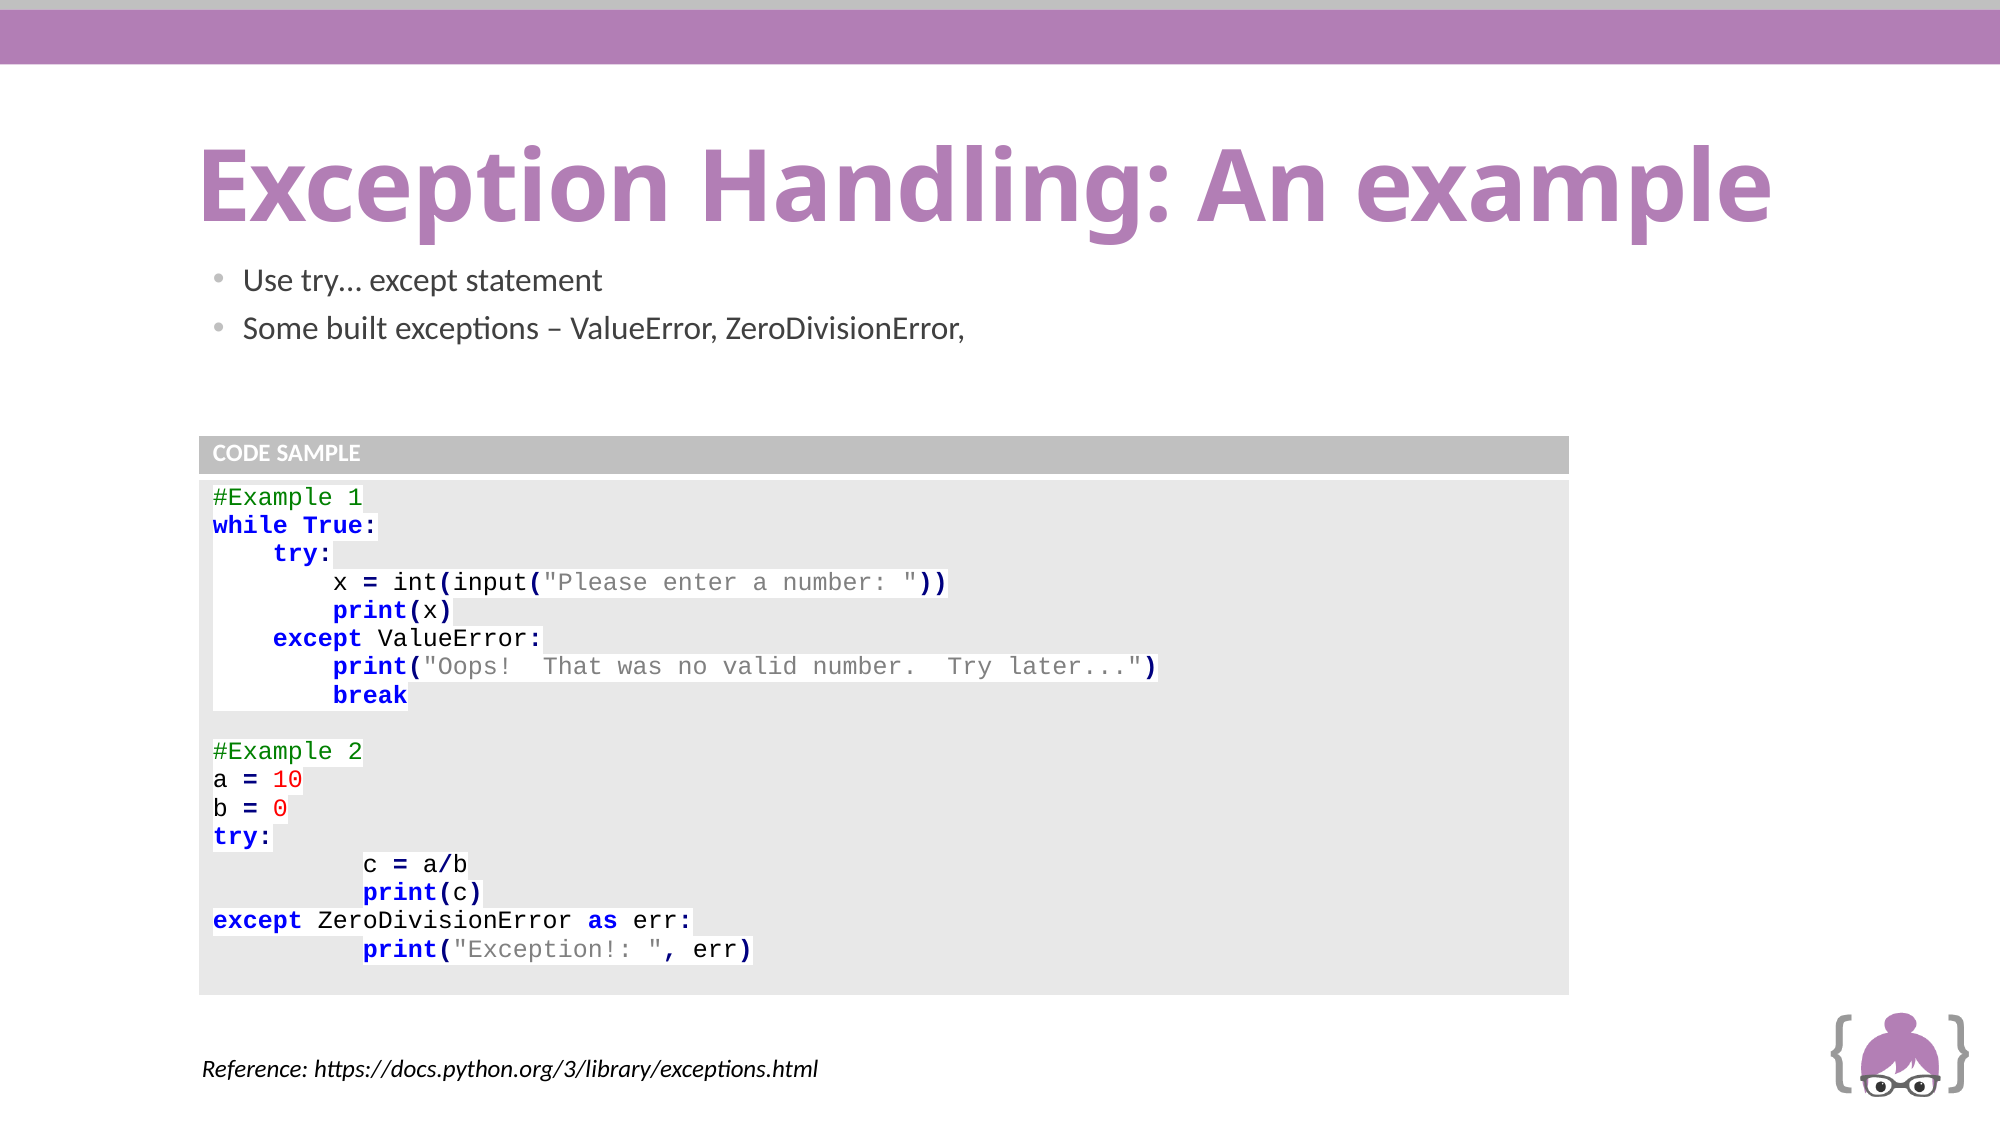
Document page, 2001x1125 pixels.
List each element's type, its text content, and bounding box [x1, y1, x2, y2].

list Use try… except statement Some built exceptions – ValueError, ZeroDivisionError, [180, 254, 1830, 393]
table_header CODE SAMPLE [199, 436, 1569, 474]
table_cell #Example 1 while True: try: x = int(input("Please enter a number: ")) print(x) except ValueError: print("Oops! That was no valid number. Try later...") break #Example 2 a = 10 b = 0 try: c = a/b print(c) except ZeroDivisionError as err: print("Exception!: ", err) [199, 480, 1569, 995]
picture [1830, 1012, 1969, 1098]
text_box Reference: https://docs.python.org/3/library/exceptions.html [187, 1045, 835, 1090]
title Exception Handling: An example [180, 116, 1830, 250]
